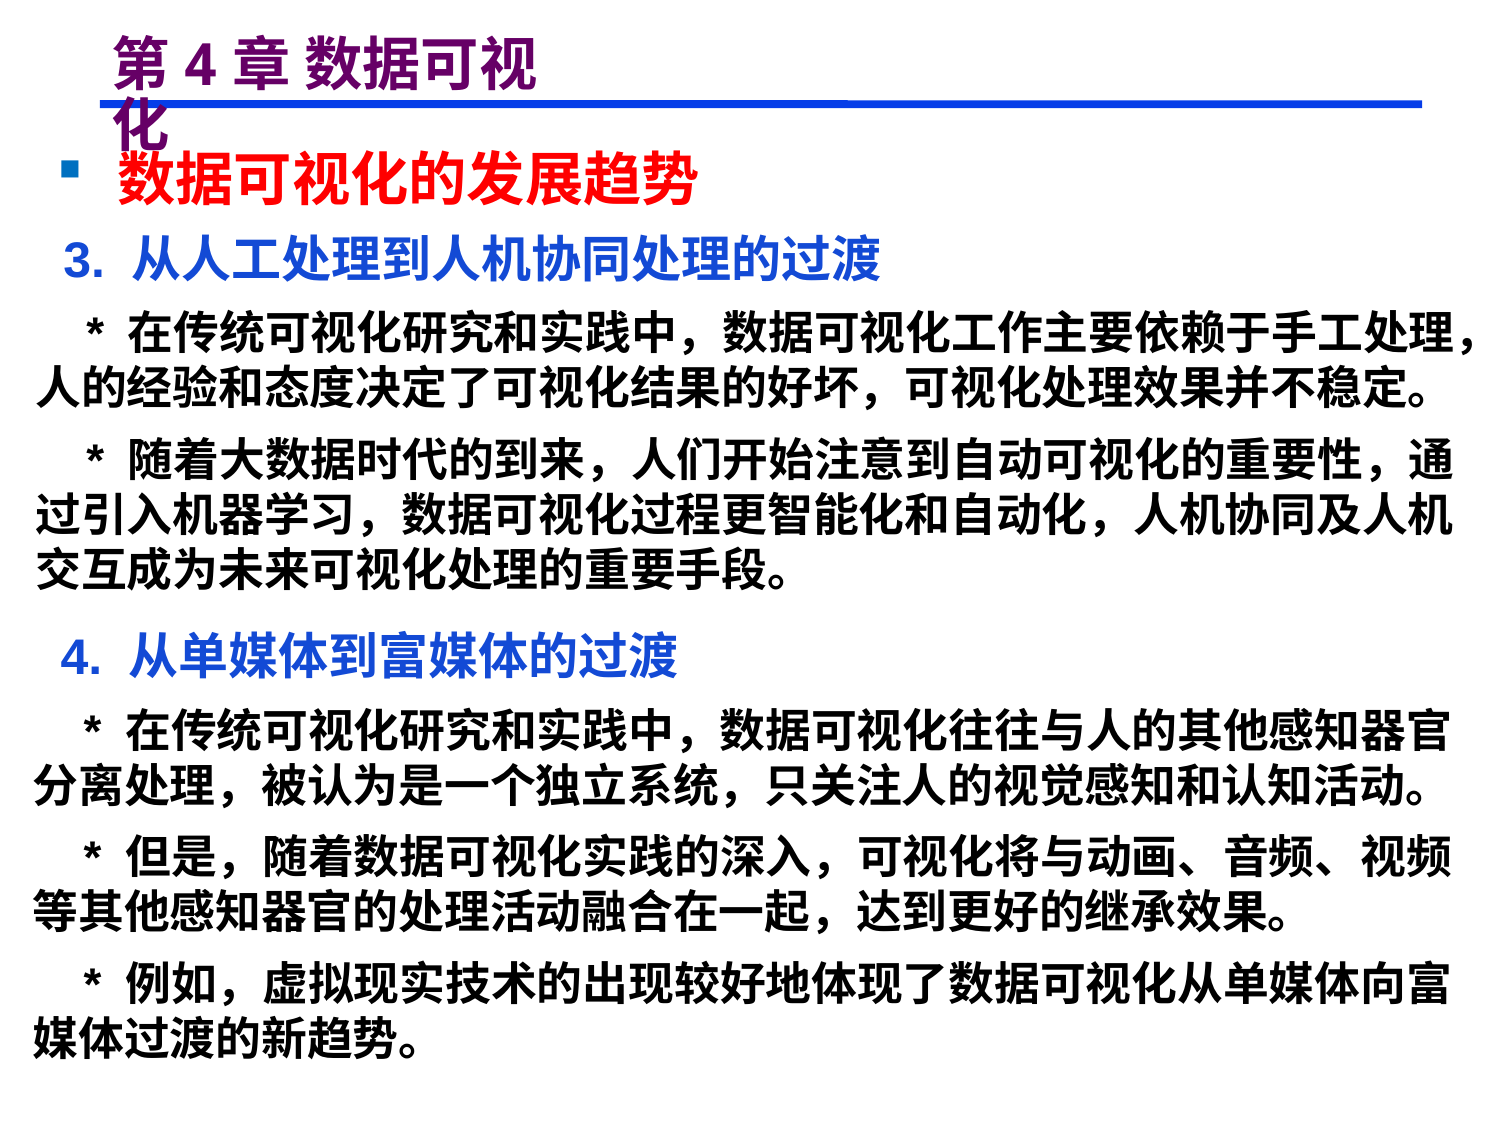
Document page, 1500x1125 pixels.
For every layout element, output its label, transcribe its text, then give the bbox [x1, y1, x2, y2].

text_box 数据可视化的发展趋势 [41, 134, 937, 219]
subtitle 3. 从人工处理到人机协同处理的过渡 * 在传统可视化研究和实践中，数据可视化工作主要依赖于手工处理，人的经验和态度决定了可视化结果的好坏，可视化处理效果并不稳定。 * 随着大数据时代的到来，人们开始注意到自动可视化的重要性，通过引入机器学习，数据可视化过程更智能化和自动化，人机协同及人机交互成为未来可视化处理的重要手段。 [19, 219, 1478, 599]
text_box 4. 从单媒体到富媒体的过渡 * 在传统可视化研究和实践中，数据可视化往往与人的其他感知器官分离处理，被认为是一个独立系统，只关注人的视觉感知和认知活动。 * 但是，随着数据可视化实践的深入，可视化将与动画、音频、视频等其他感知器官的处理活动融合在一起，达到更好的继承效果。 * 例如，虚拟现实技术的出现较好地体现了数据可视化从单媒体向富媒体过渡的新趋势。 [17, 617, 1475, 1072]
title 第4章 数据可视化 [100, 32, 593, 134]
